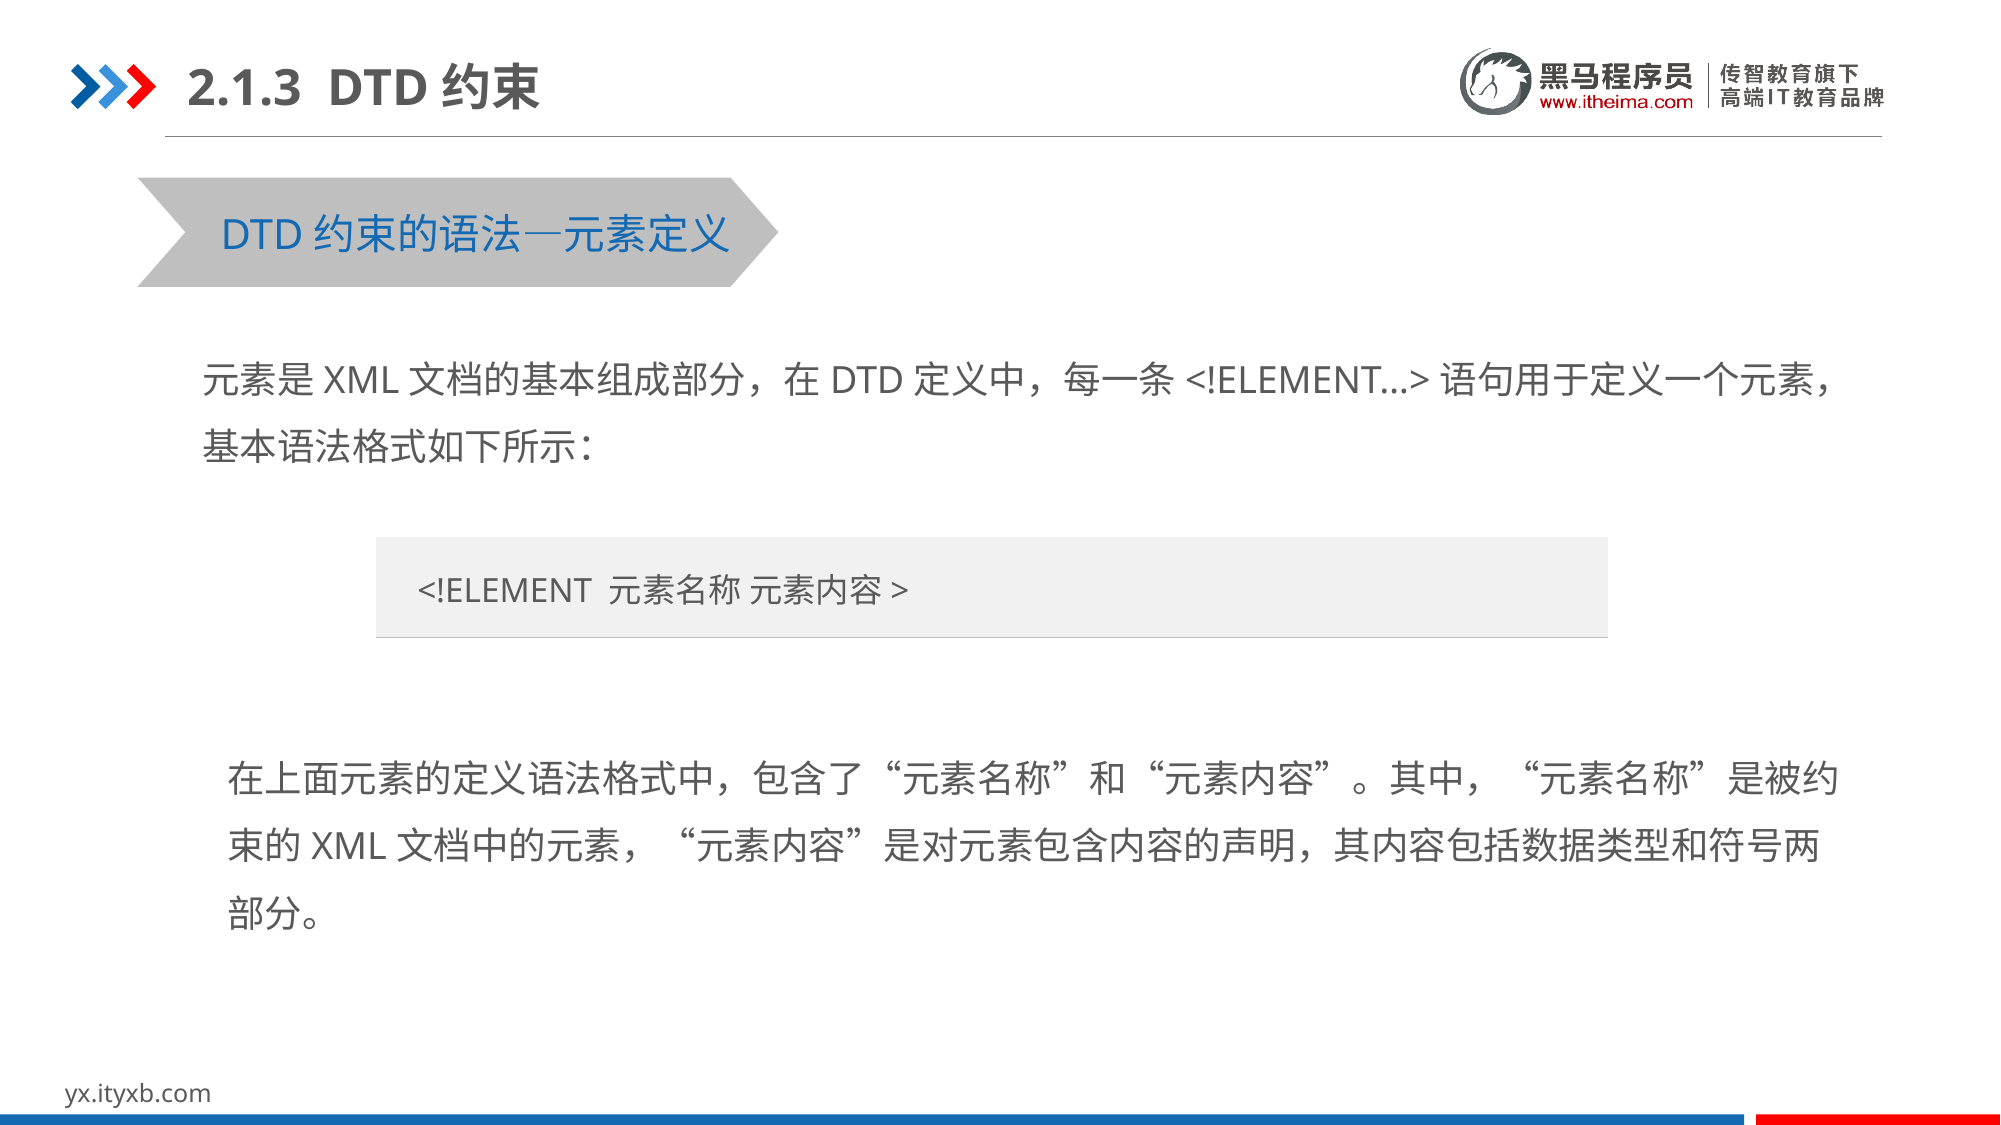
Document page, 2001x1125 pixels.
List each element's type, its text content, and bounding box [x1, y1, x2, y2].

text_box 元素是XML文档的基本组成部分，在DTD定义中，每一条<!ELEMENT…>语句用于定义一个元素，基本语法格式如下所示： [187, 325, 1848, 488]
picture [375, 537, 1611, 638]
text_box [137, 177, 779, 287]
picture [1460, 48, 1887, 115]
text_box 在上面元素的定义语法格式中，包含了“元素名称”和“元素内容”。其中，“元素名称”是被约束的XML文档中的元素，“元素内容”是对元素包含内容的声明，其内容包括数据类型和符号两部分。 [212, 724, 1873, 944]
text_box 2.1.3 DTD约束 [187, 43, 626, 127]
text_box DTD约束的语法—元素定义 [205, 200, 747, 266]
